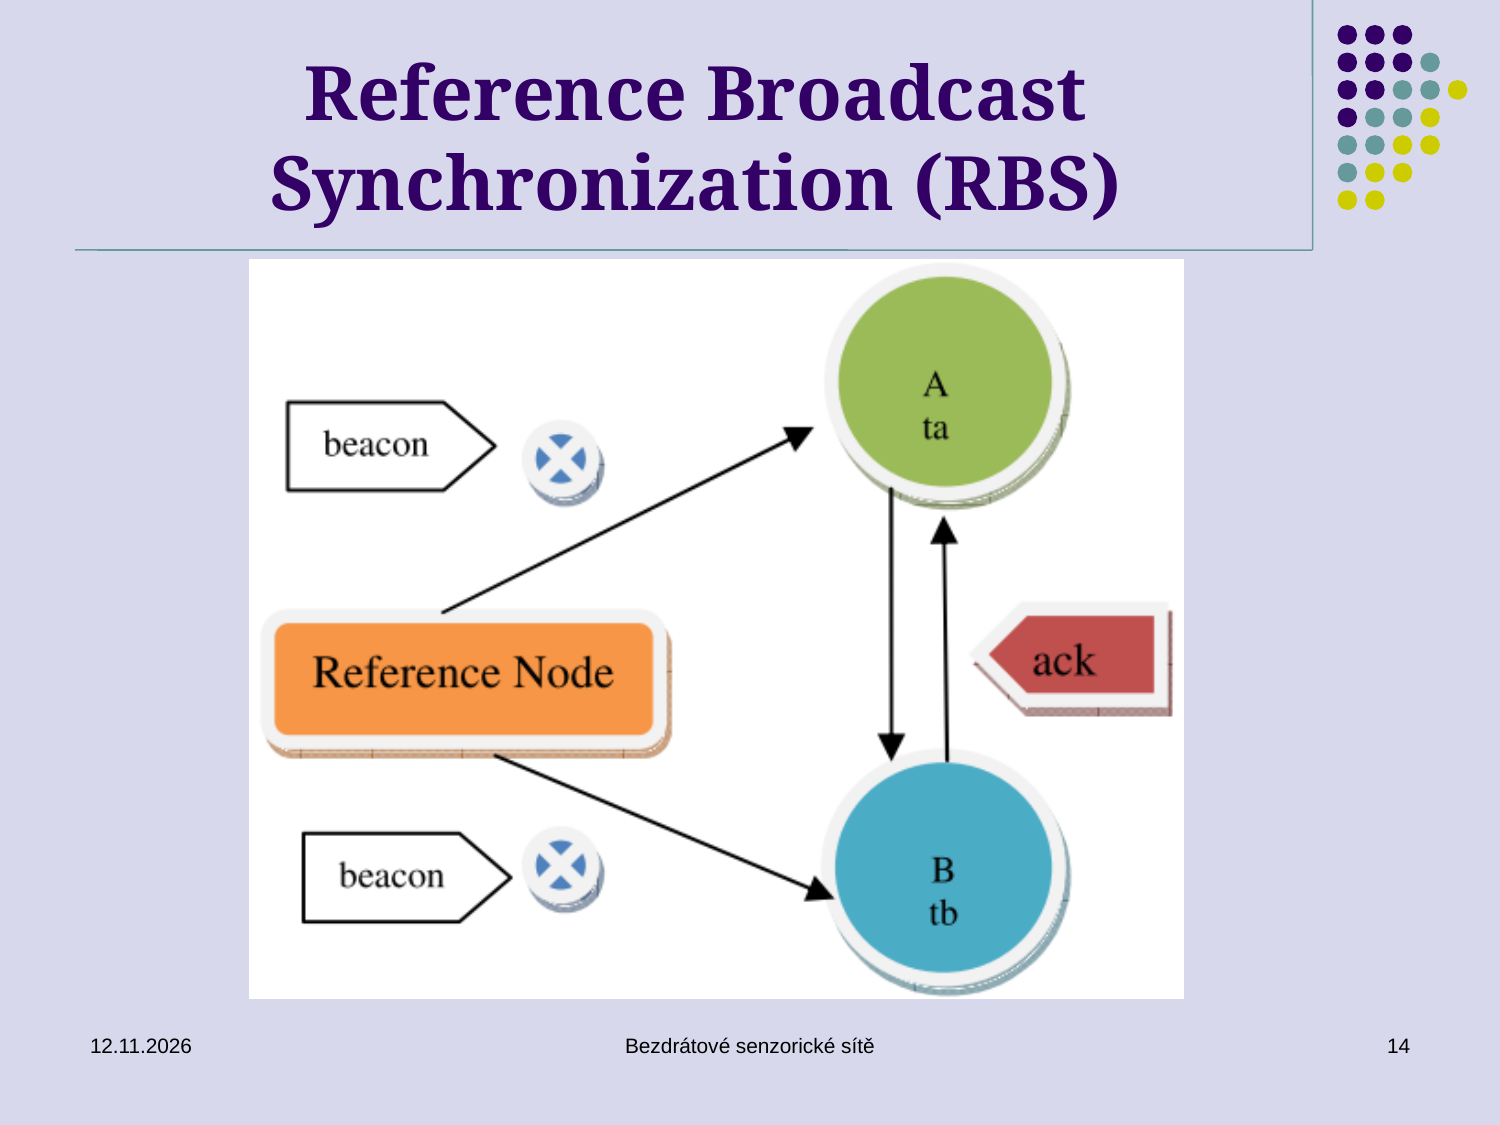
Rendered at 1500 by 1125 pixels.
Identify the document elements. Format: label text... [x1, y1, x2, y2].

picture [249, 258, 1184, 999]
slide_number 26. 11. 2019 [75, 1025, 425, 1100]
title Reference Broadcast Synchronization (RBS) [75, 20, 1317, 233]
footer Bezdrátové senzorické sítě [512, 1025, 988, 1100]
slide_number 14 [1074, 1025, 1425, 1100]
